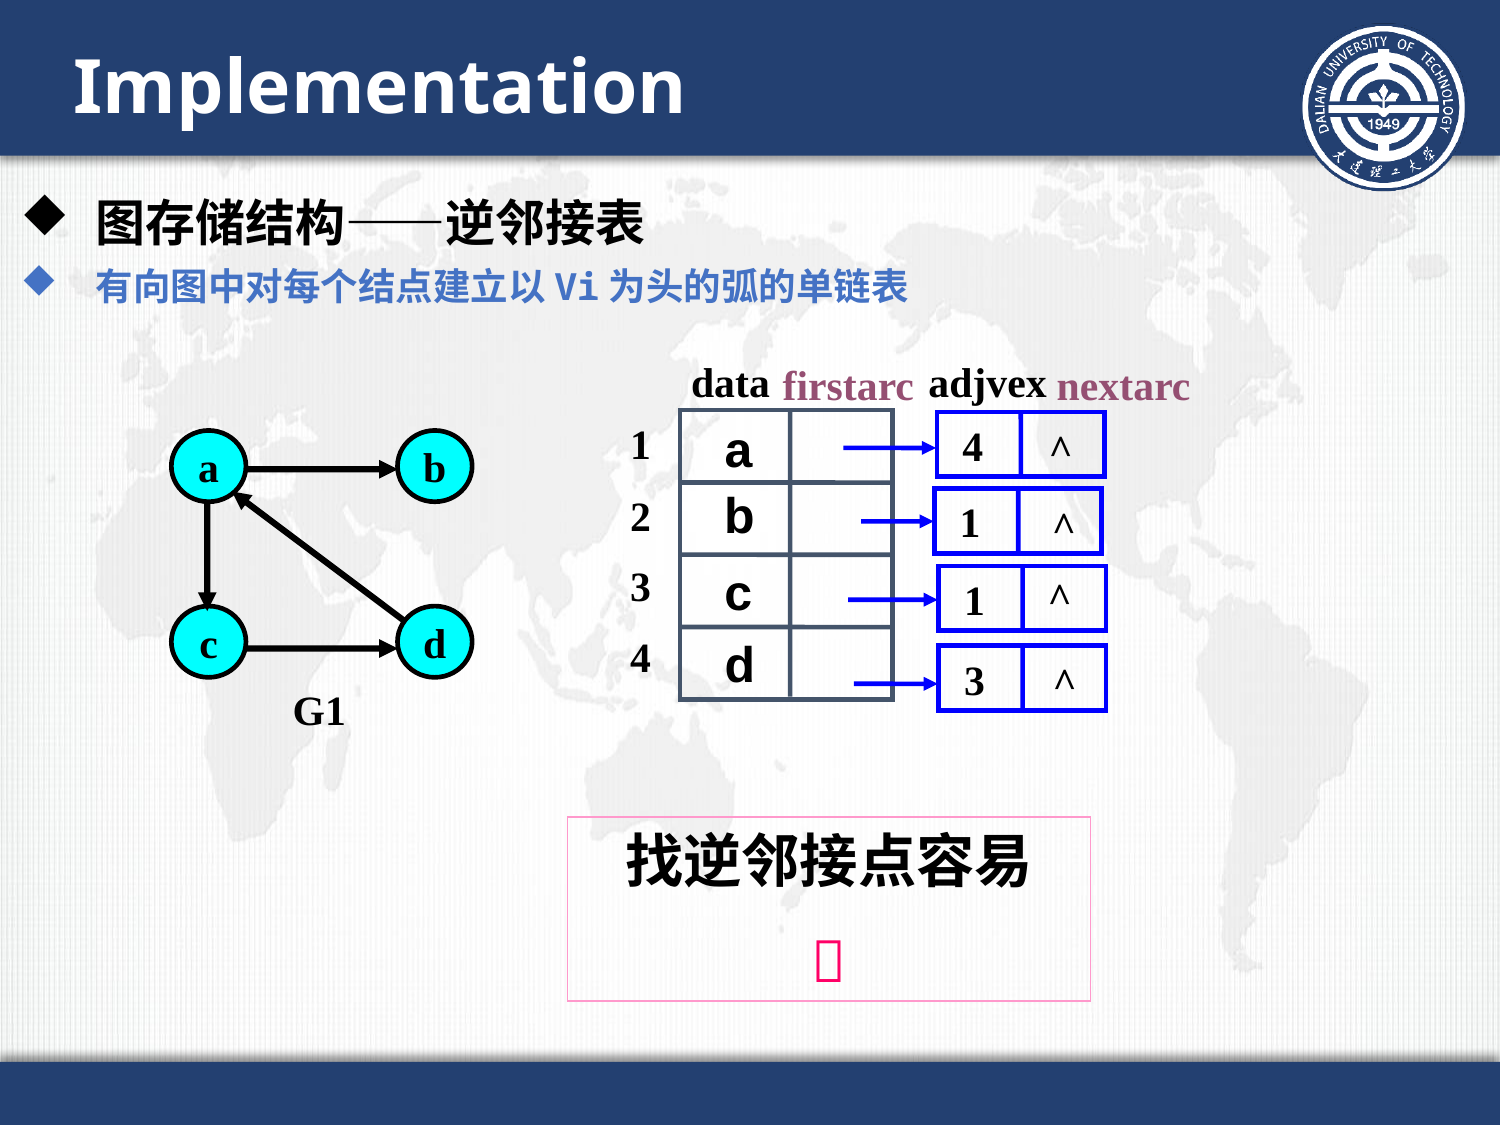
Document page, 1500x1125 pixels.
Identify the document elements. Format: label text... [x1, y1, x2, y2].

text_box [848, 562, 1107, 631]
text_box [615, 348, 930, 701]
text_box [861, 488, 1102, 557]
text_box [40, 430, 473, 741]
title Implementation [58, 24, 1295, 154]
picture [0, 19, 1500, 1061]
text_box 图存储结构——逆邻接表 有向图中对每个结点建立以Vi为头的弧的单链表 [5, 169, 1428, 316]
text_box 找逆邻接点容易  [567, 817, 1091, 1001]
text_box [853, 645, 1107, 714]
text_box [843, 348, 1206, 481]
